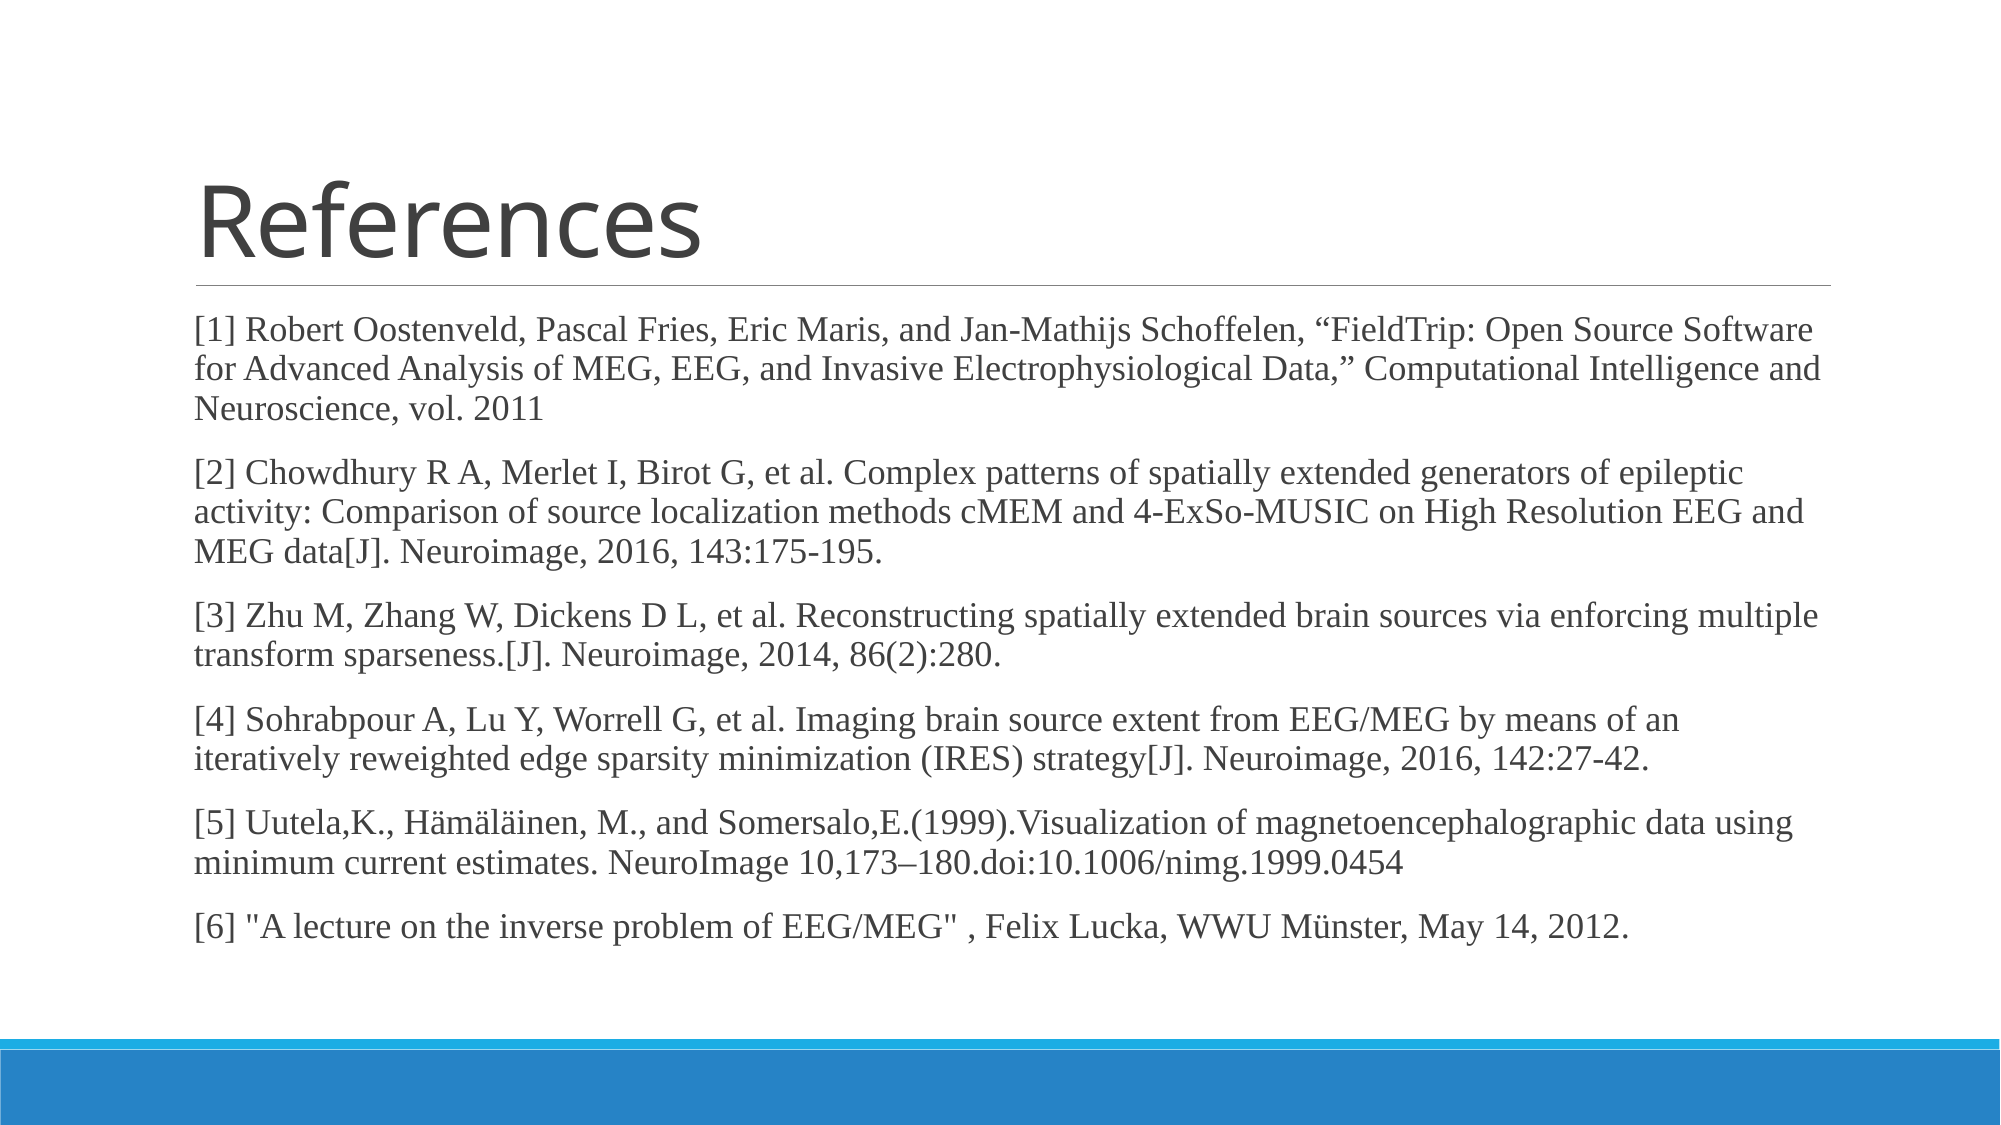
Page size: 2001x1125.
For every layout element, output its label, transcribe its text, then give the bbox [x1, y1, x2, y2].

list [1] Robert Oostenveld, Pascal Fries, Eric Maris, and Jan-Mathijs Schoffelen, “FieldTrip: Open Source Software for Advanced Analysis of MEG, EEG, and Invasive Electrophysiological Data,” Computational Intelligence and Neuroscience, vol. 2011 [2] Chowdhury R A, Merlet I, Birot G, et al. Complex patterns of spatially extended generators of epileptic activity: Comparison of source localization methods cMEM and 4-ExSo-MUSIC on High Resolution EEG and MEG data[J]. Neuroimage, 2016, 143:175-195. [3] Zhu M, Zhang W, Dickens D L, et al. Reconstructing spatially extended brain sources via enforcing multiple transform sparseness.[J]. Neuroimage, 2014, 86(2):280. [4] Sohrabpour A, Lu Y, Worrell G, et al. Imaging brain source extent from EEG/MEG by means of an iteratively reweighted edge sparsity minimization (IRES) strategy[J]. Neuroimage, 2016, 142:27-42. [5] Uutela,K., Hämäläinen, M., and Somersalo,E.(1999).Visualization of magnetoencephalographic data using minimum current estimates. NeuroImage 10,173–180.doi:10.1006/nimg.1999.0454 [6] "A lecture on the inverse problem of EEG/MEG" , Felix Lucka, WWU Münster, May 14, 2012. [180, 302, 1830, 963]
title References [180, 47, 1830, 285]
